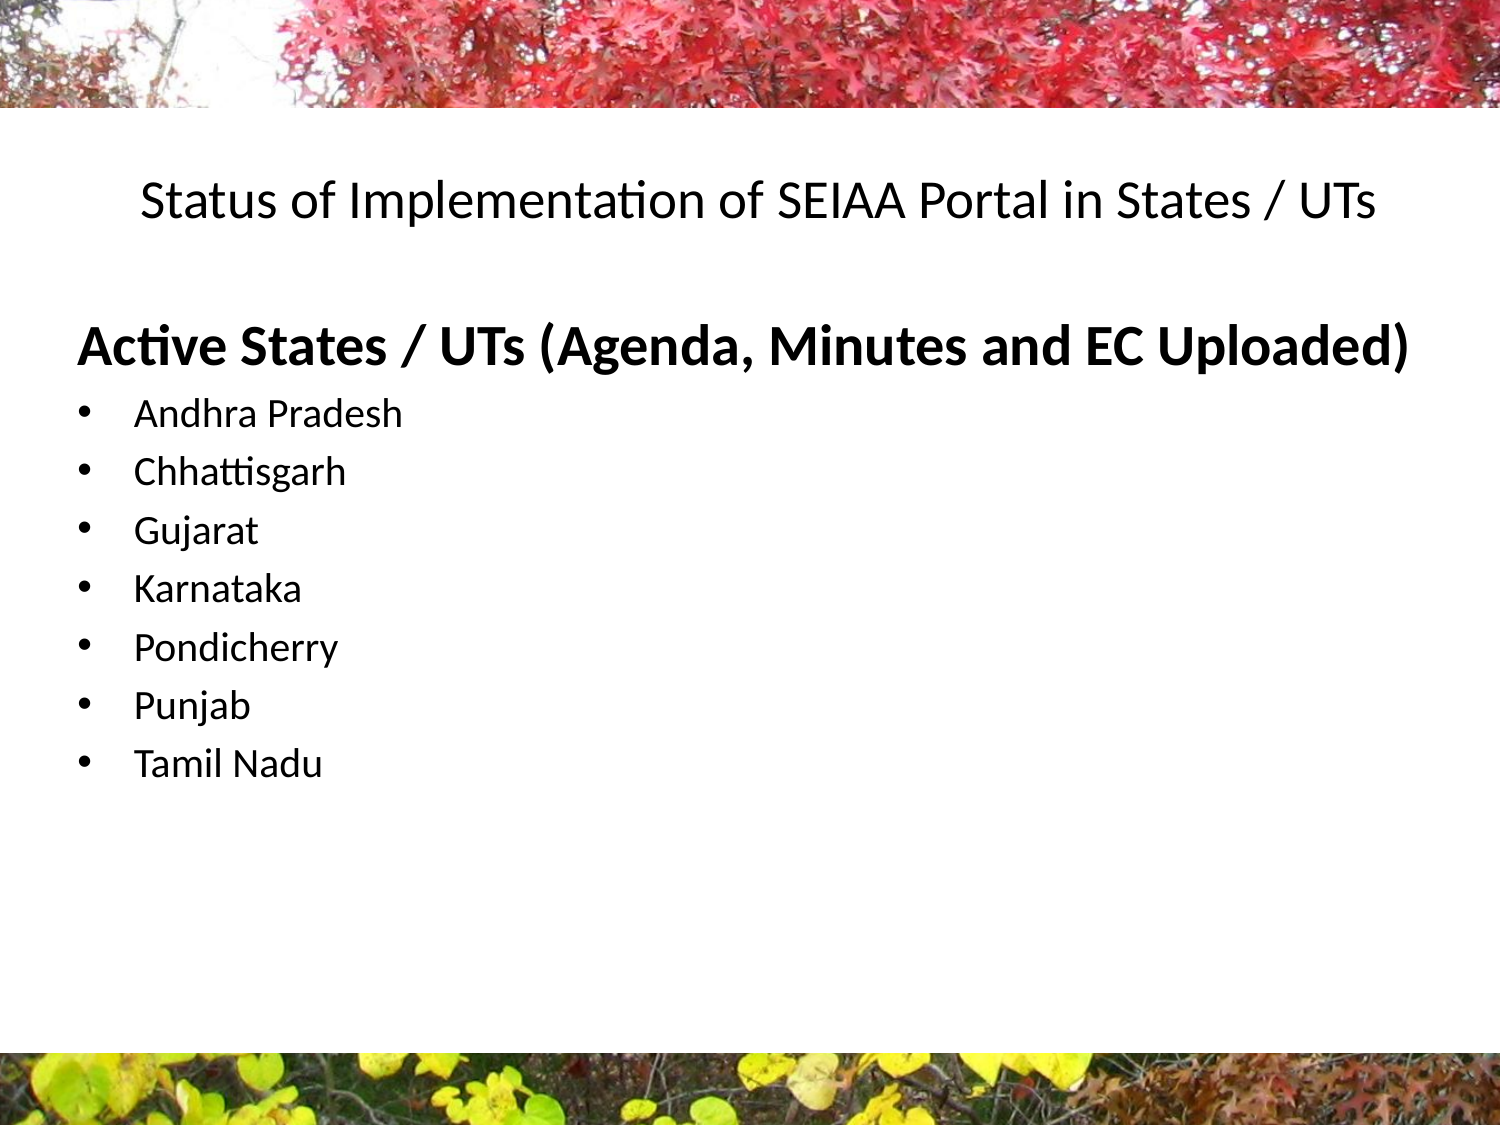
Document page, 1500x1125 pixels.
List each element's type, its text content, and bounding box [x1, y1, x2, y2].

list Active States / UTs (Agenda, Minutes and EC Uploaded) Andhra Pradesh Chhattisgarh Gujarat Karnataka Pondicherry Punjab Tamil Nadu [62, 299, 1433, 1021]
picture [0, 0, 1500, 108]
picture [0, 1053, 1500, 1125]
title Status of Implementation of SEIAA Portal in States / UTs [88, 149, 1431, 244]
